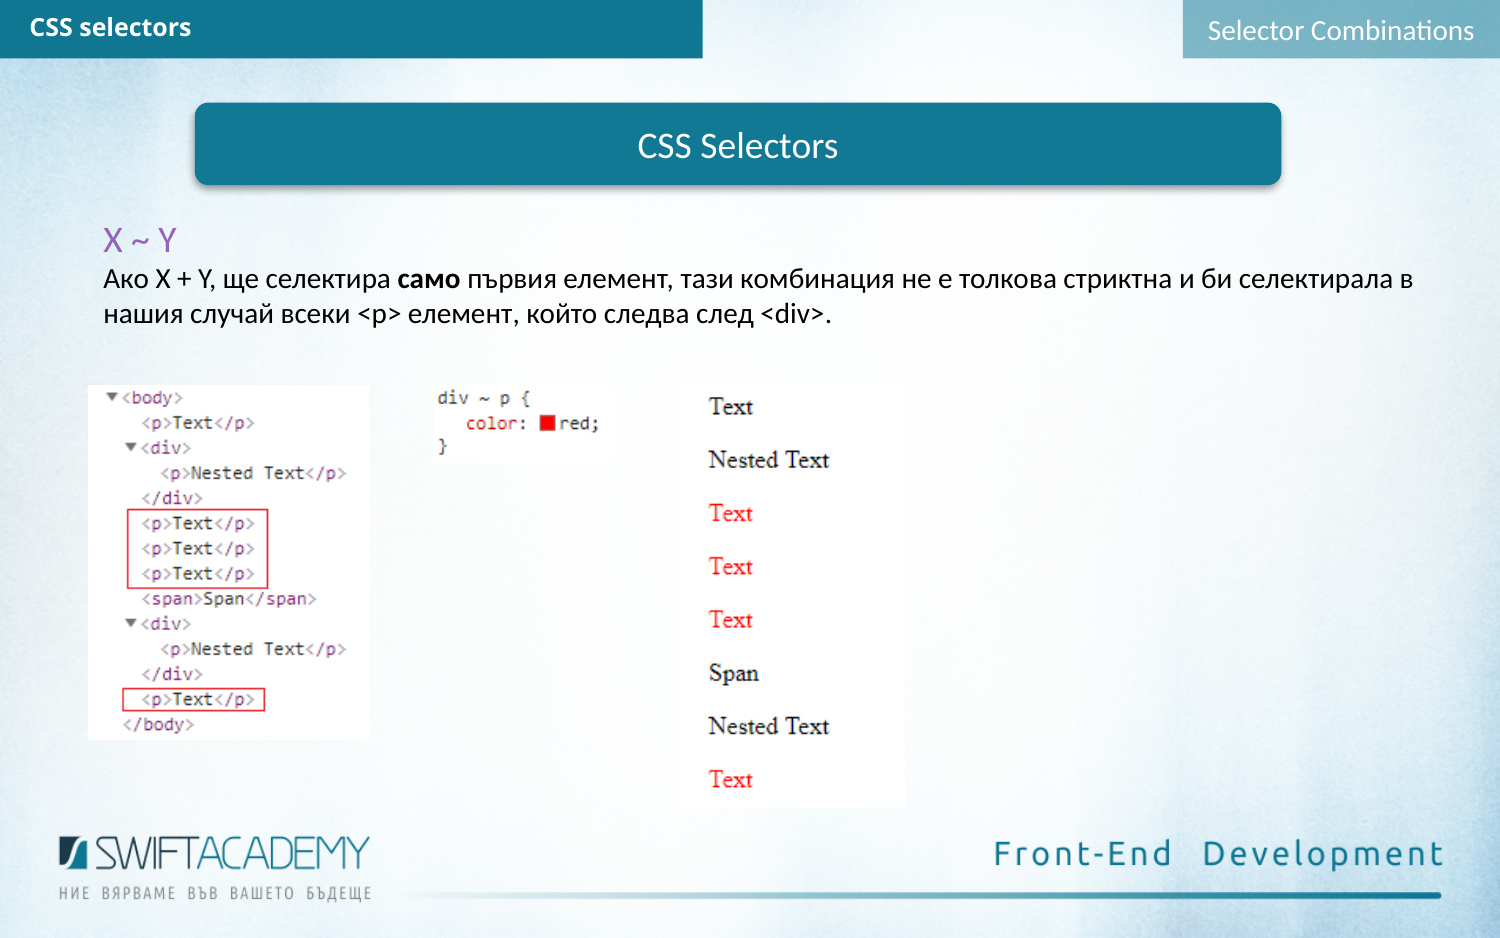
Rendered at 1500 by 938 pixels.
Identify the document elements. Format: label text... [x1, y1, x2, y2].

text_box CSS selectors [14, 4, 691, 49]
text_box CSS Selectors [193, 101, 1283, 187]
picture [0, 0, 1500, 938]
text_box X ~ Y Ако X + Y, ще селектира само първия елемент, тази комбинация не е толкова стриктна и би селектирала в нашия случай всеки <p> елемент, който следва след <div>. [88, 207, 1447, 372]
text_box Selector Combinations [1182, 0, 1500, 59]
text_box [0, 0, 704, 59]
